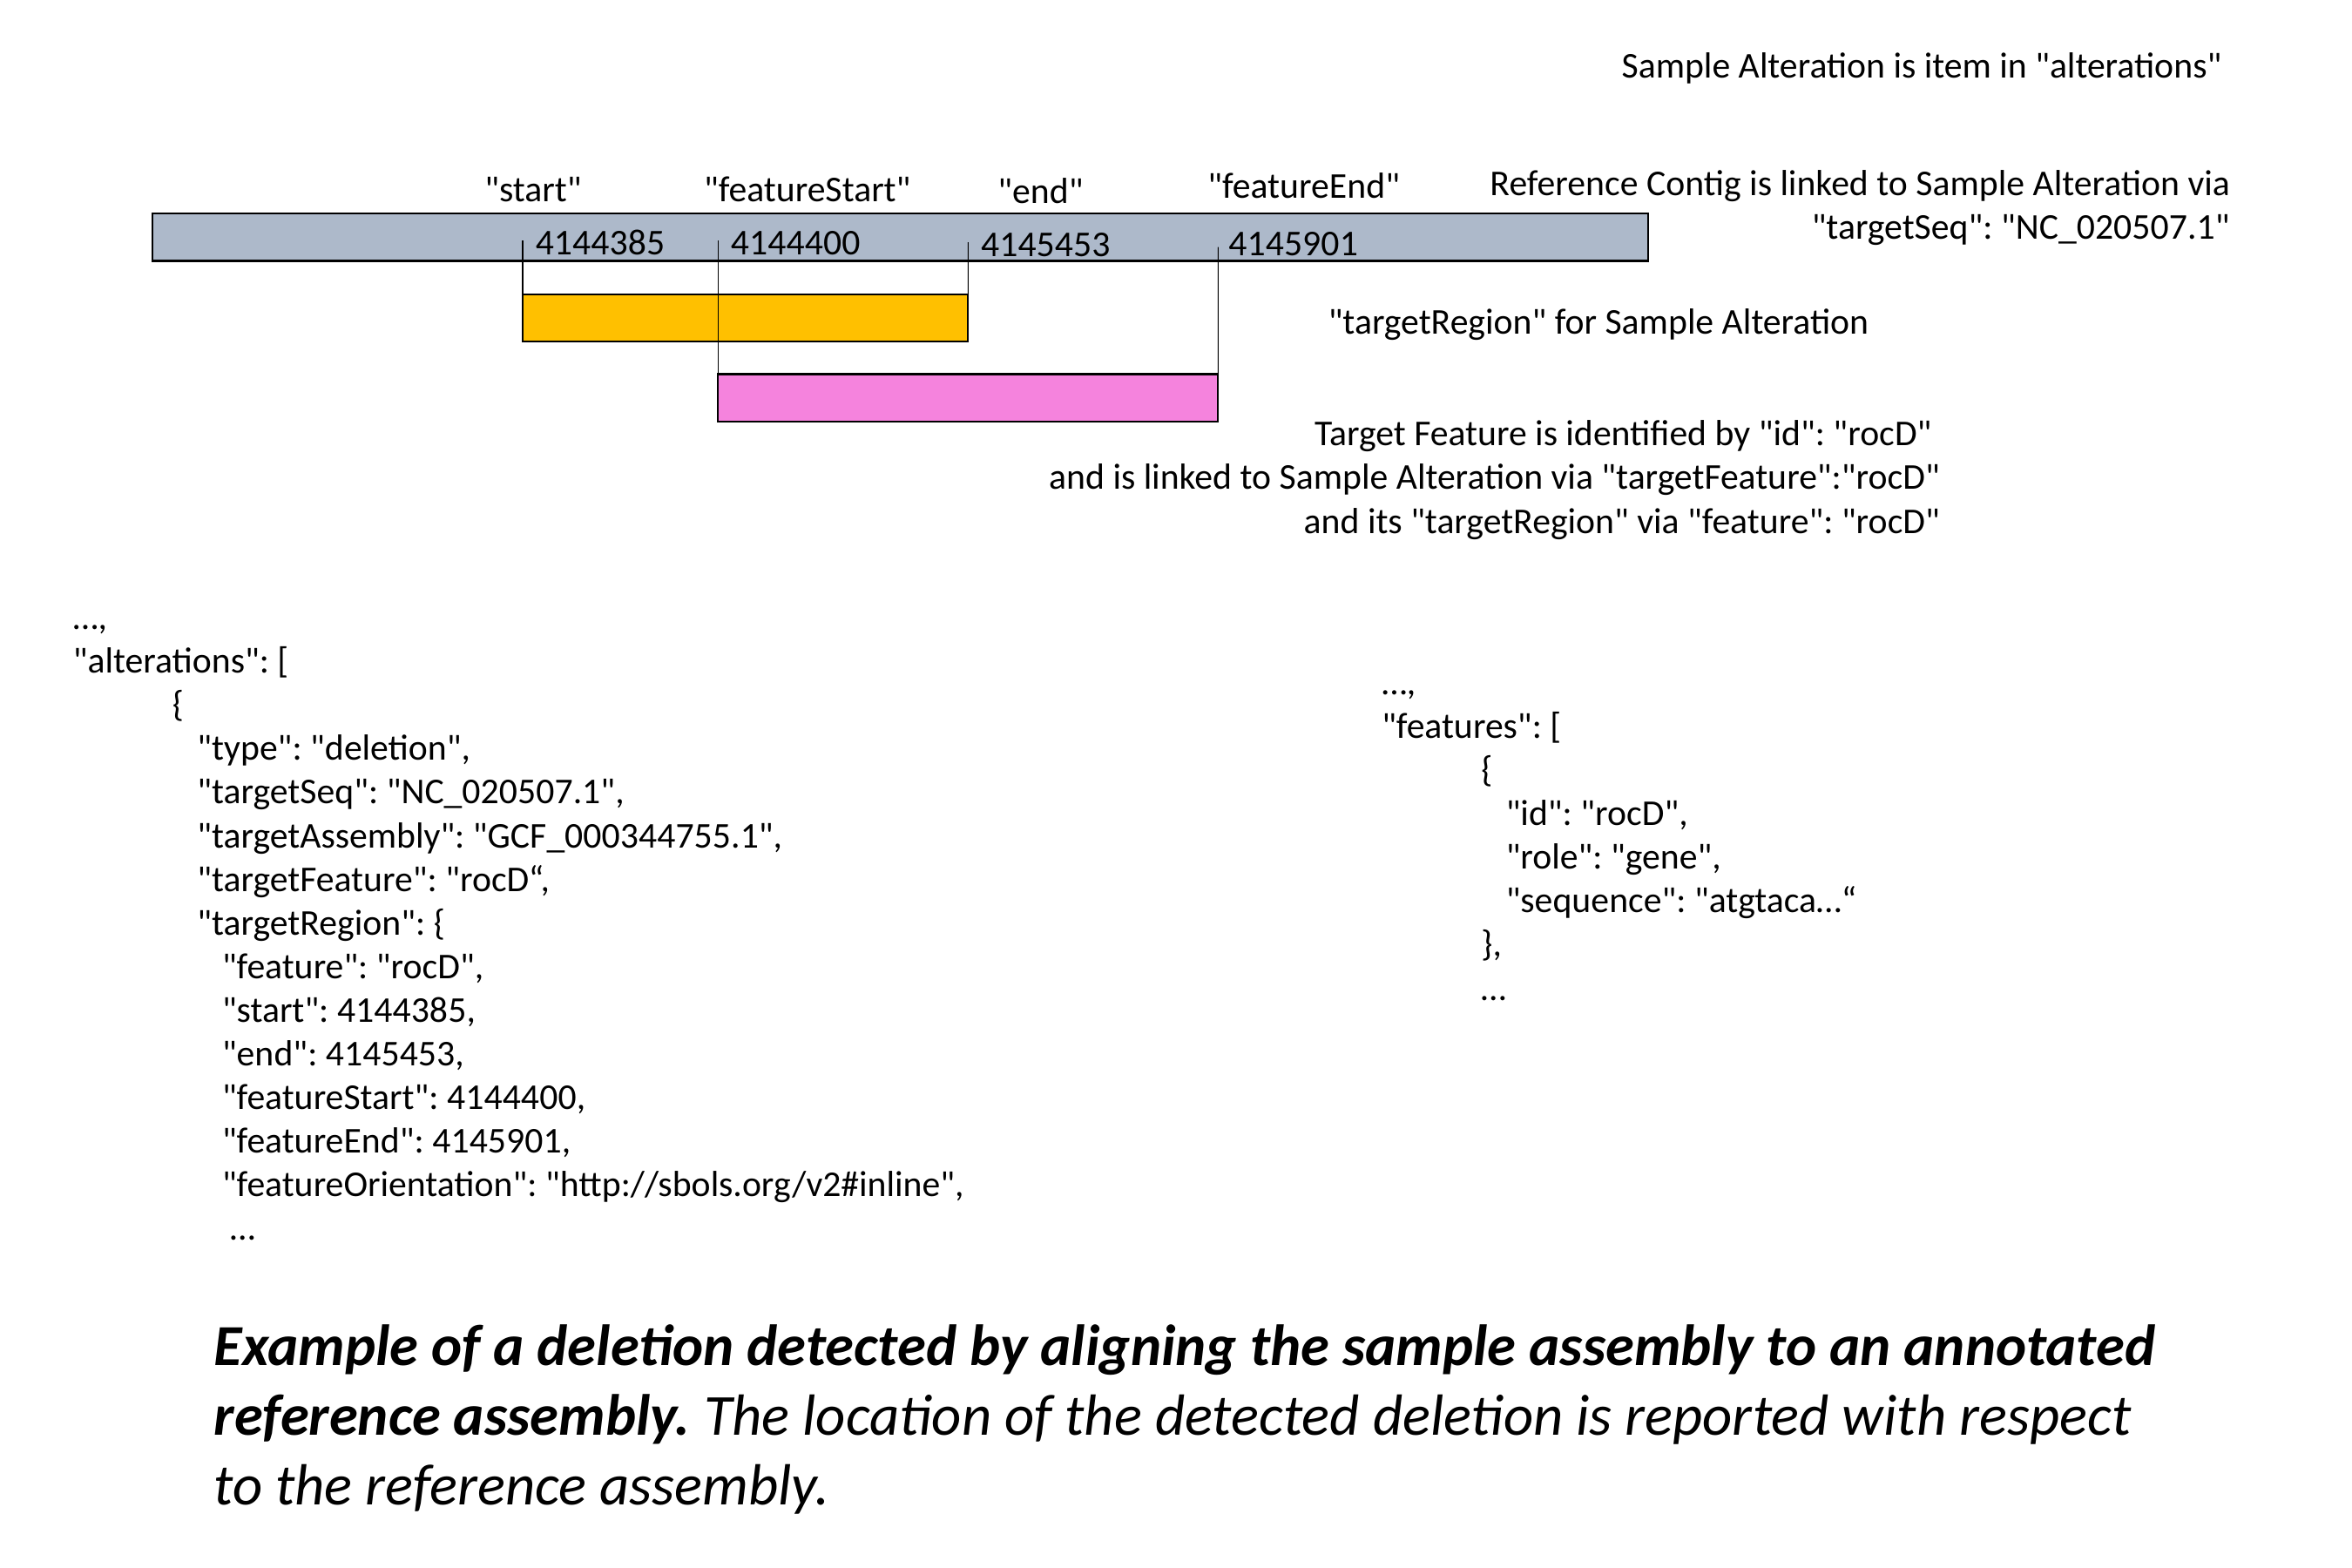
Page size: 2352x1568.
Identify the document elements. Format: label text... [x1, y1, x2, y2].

text_box "featureEnd" [1194, 155, 1423, 213]
text_box [717, 373, 1219, 402]
text_box [1123, 213, 1215, 262]
text_box 4144385 [522, 212, 684, 269]
text_box …, "alterations": [ { "type": "deletion", "targetSeq": "NC_020507.1", "targetAssembly": "GCF_000344755.1", "targetFeature": "rocD“, "targetRegion": { "feature": "rocD", "start": 4144385, "end": 4145453, "featureStart": 4144400, "featureEnd": 4145901, "featureOrientation": "http://sbols.org/v2#inline", … [60, 586, 1217, 1254]
text_box 4145901 [1215, 213, 1377, 270]
text_box Sample Alteration is item in "alterations" [1473, 35, 2243, 92]
text_box 4144400 [718, 216, 879, 269]
text_box [522, 294, 718, 342]
text_box "end" [984, 160, 1123, 213]
text_box [719, 294, 969, 342]
text_box [152, 213, 522, 262]
text_box Example of a deletion detected by aligning the sample assembly to an annotated reference assembly. The location of the detected deletion is reported with respect to the reference assembly. [200, 1301, 2189, 1523]
text_box Target Feature is identified by "id": "rocD" and is linked to Sample Alteration via "targetFeature":"rocD" and its "targetRegion" via "feature": "rocD" [691, 402, 1954, 591]
text_box "start" [471, 159, 625, 216]
text_box "featureStart" [691, 159, 942, 216]
text_box 4145453 [968, 213, 1129, 271]
text_box [684, 213, 718, 262]
text_box …, "features": [ { "id": "rocD", "role": "gene", "sequence": "atgtaca…“ }, … [1369, 652, 2143, 1014]
text_box [879, 213, 984, 262]
text_box Reference Contig is linked to Sample Alteration via "targetSeq": "NC_020507.1" [1473, 152, 2243, 253]
text_box [1377, 213, 1649, 262]
text_box "targetRegion" for Sample Alteration [1277, 291, 1882, 348]
